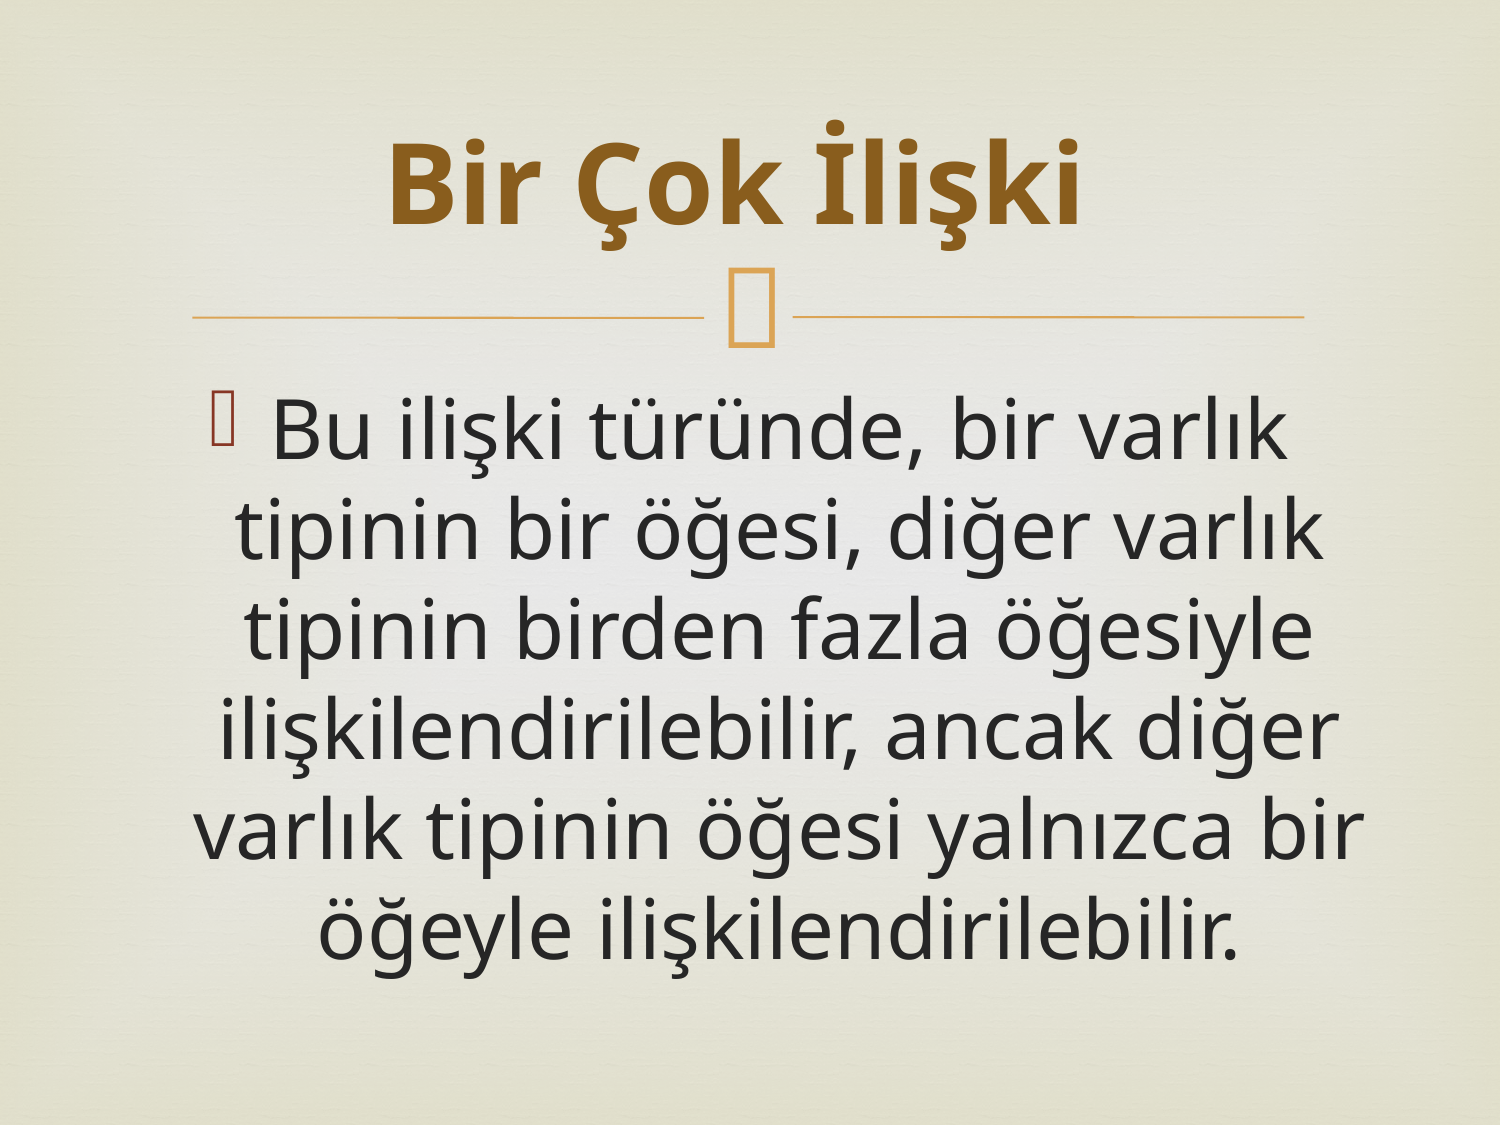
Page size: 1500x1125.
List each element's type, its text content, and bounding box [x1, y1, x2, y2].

title Bir Çok İlişki [112, 93, 1386, 267]
list Bu ilişki türünde, bir varlık tipinin bir öğesi, diğer varlık tipinin birden fazla öğesiyle ilişkilendirilebilir, ancak diğer varlık tipinin öğesi yalnızca bir öğeyle ilişkilendirilebilir. [114, 368, 1386, 1005]
